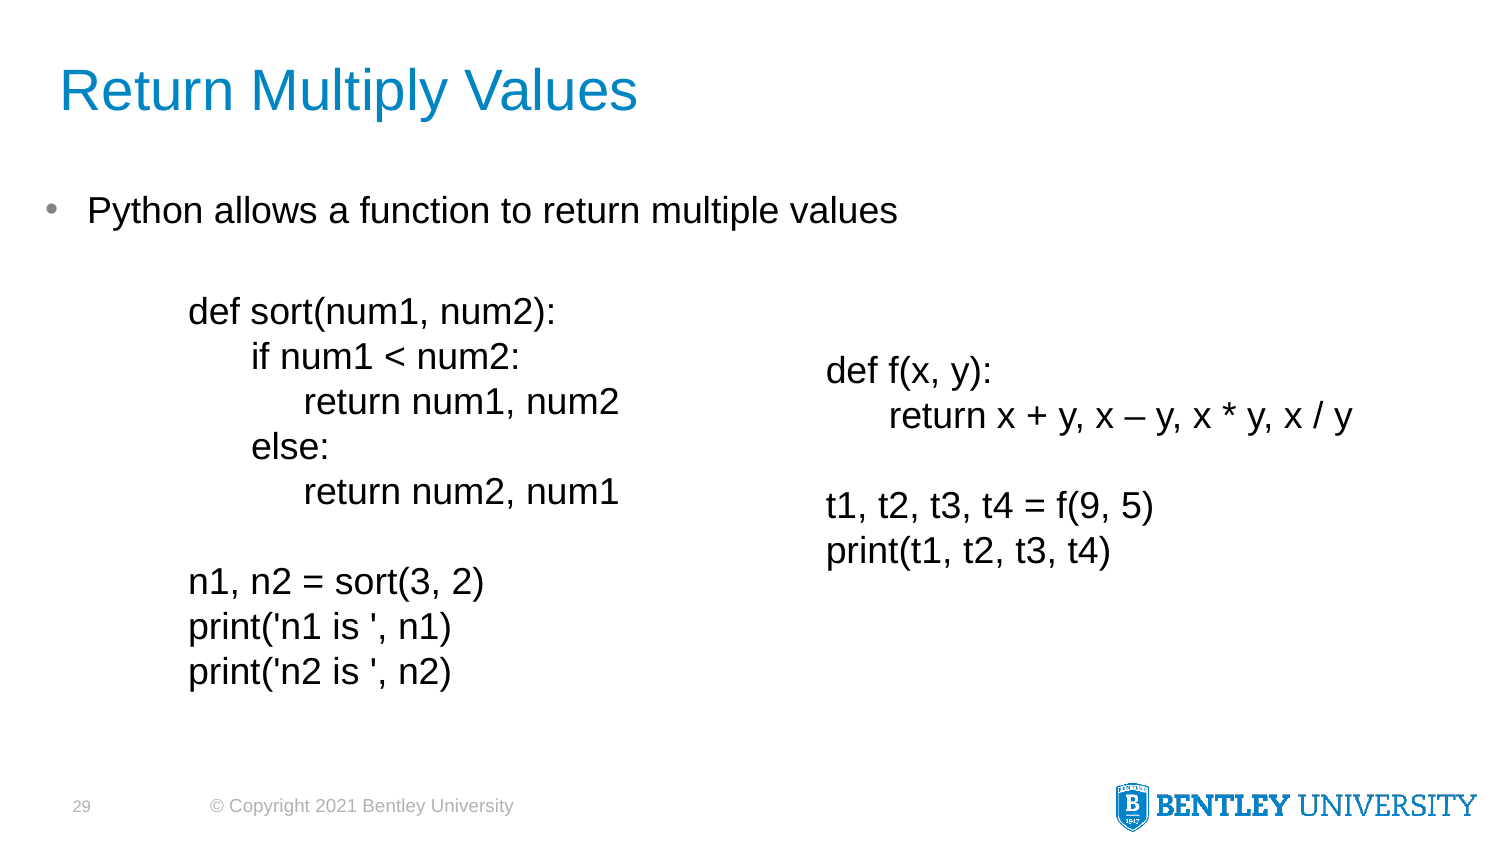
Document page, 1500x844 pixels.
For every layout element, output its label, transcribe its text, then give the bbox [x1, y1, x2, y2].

text_box def sort(num1, num2): if num1 < num2: return num1, num2 else: return num2, num1 n1, n2 = sort(3, 2) print('n1 is ', n1) print('n2 is ', n2) [173, 280, 635, 700]
list Python allows a function to return multiple values [45, 185, 1459, 301]
picture [1116, 783, 1477, 832]
text_box def f(x, y): return x + y, x – y, x * y, x / y t1, t2, t3, t4 = f(9, 5) print(t1, t2, t3, t4) [811, 339, 1369, 579]
title Return Multiply Values [45, 44, 1459, 160]
